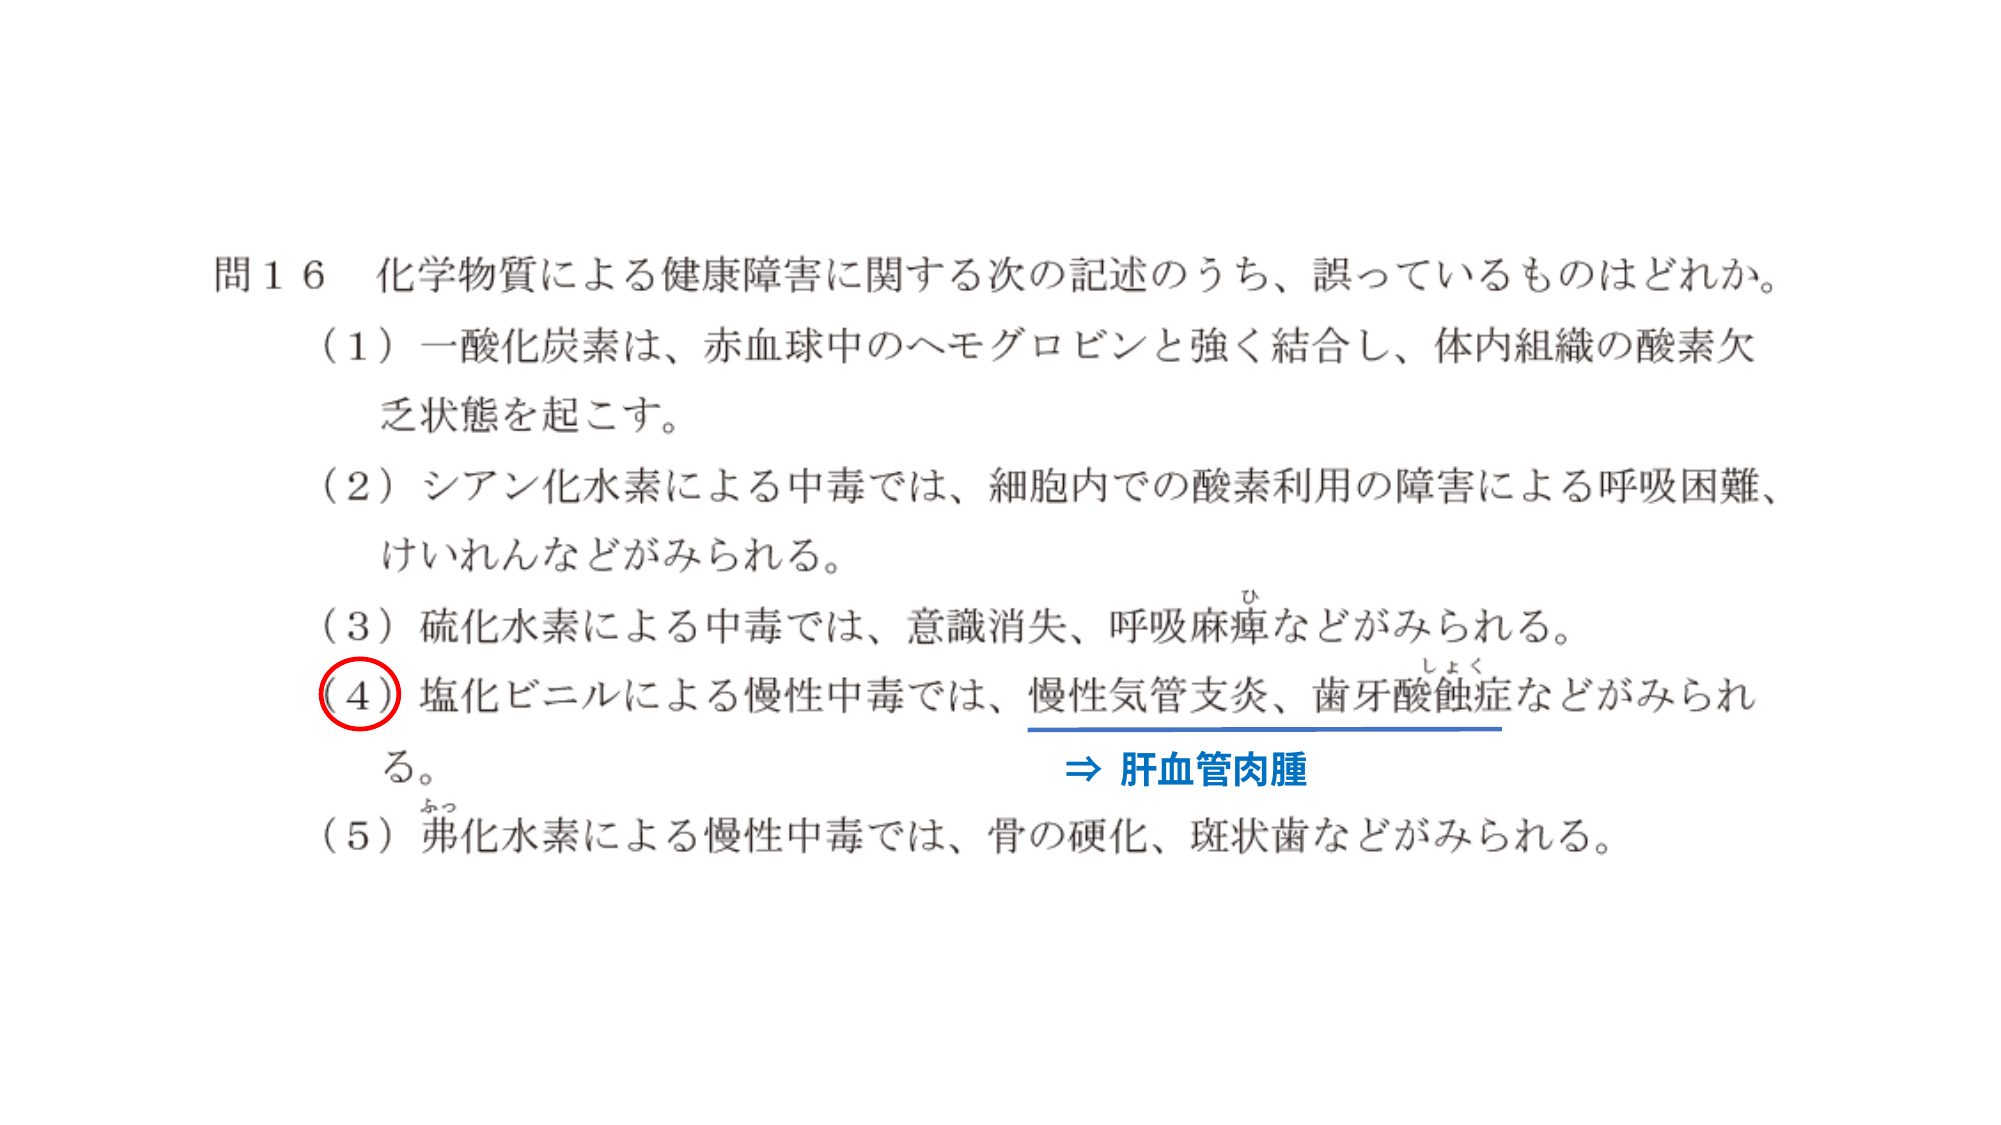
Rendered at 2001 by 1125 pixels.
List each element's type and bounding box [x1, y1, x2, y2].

picture [203, 243, 1797, 882]
